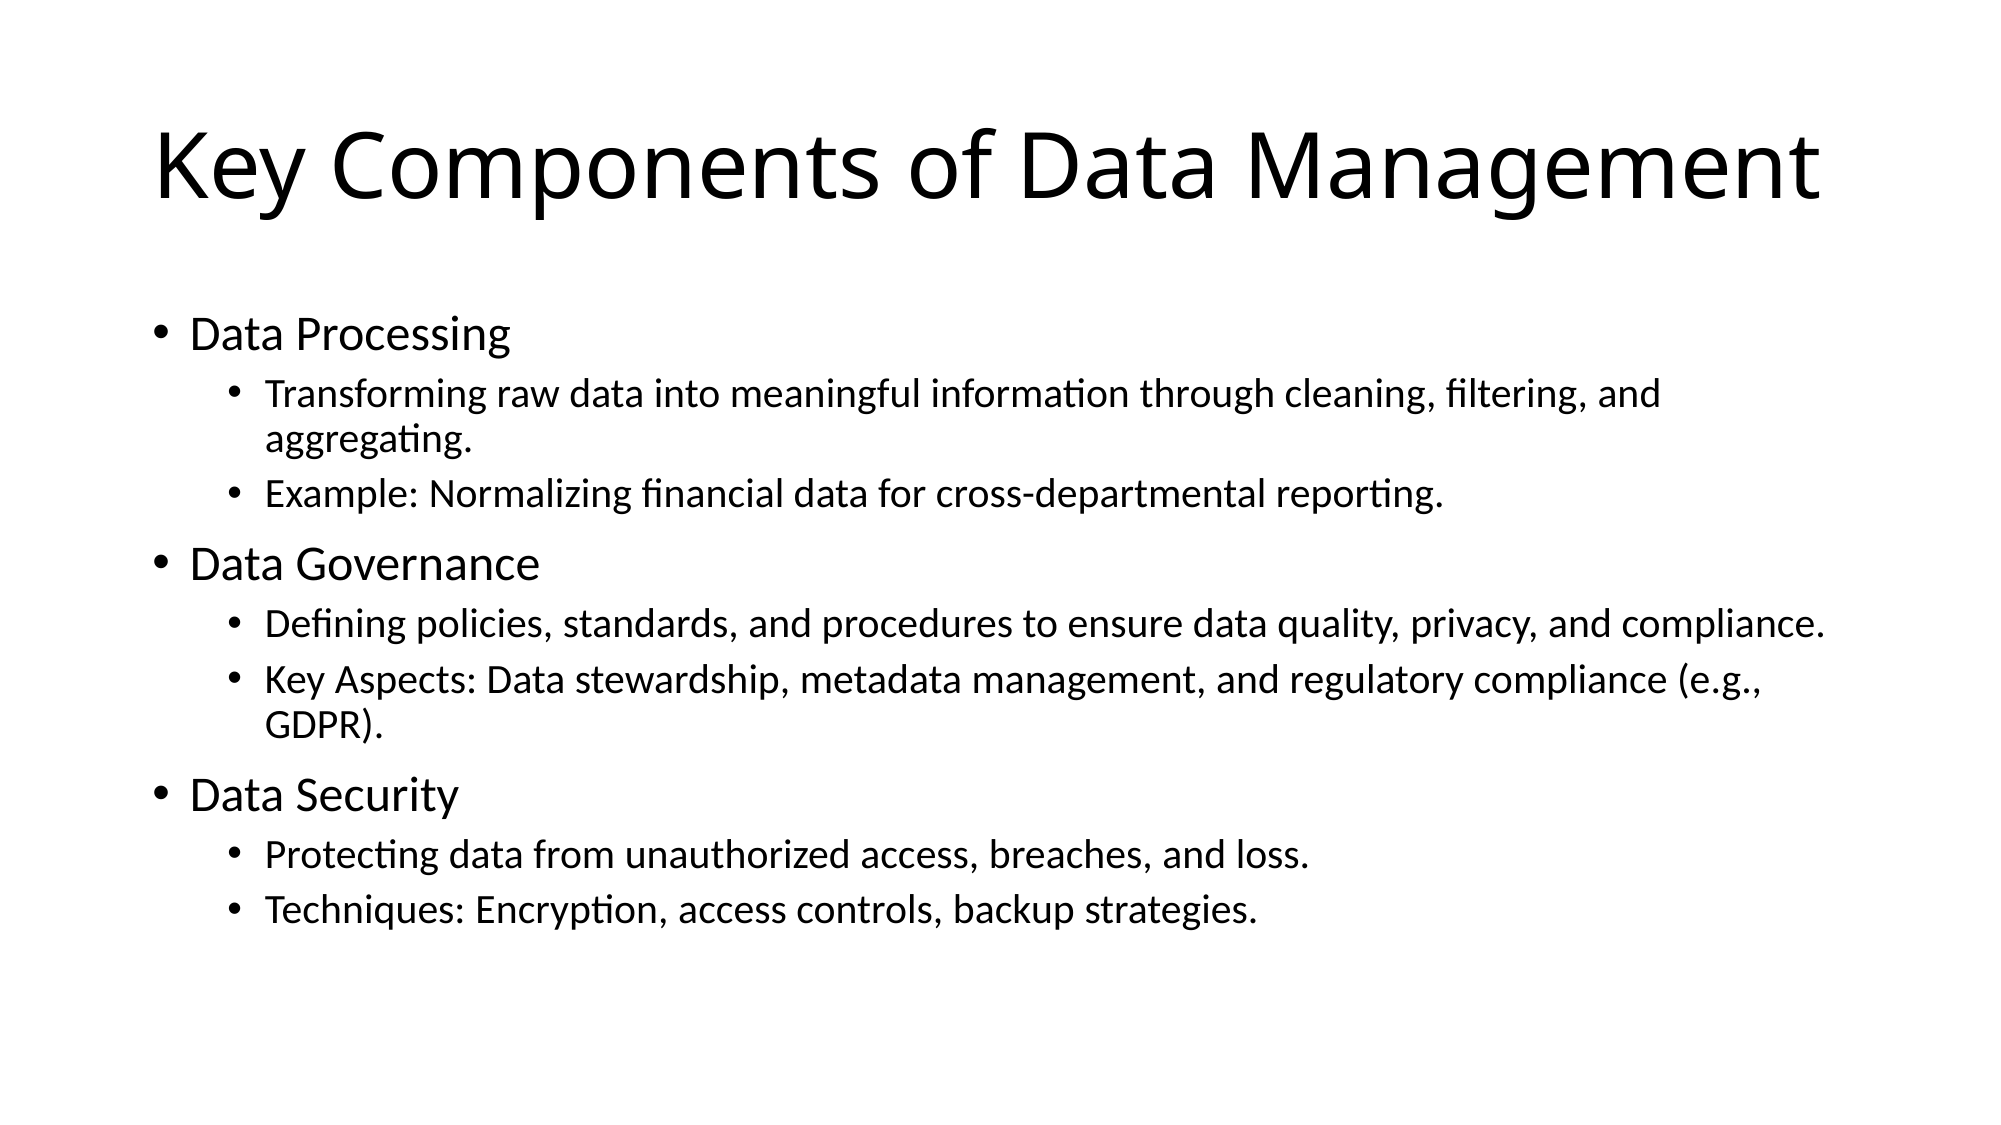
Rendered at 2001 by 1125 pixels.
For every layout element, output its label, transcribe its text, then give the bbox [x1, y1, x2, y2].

title Key Components of Data Management [137, 59, 1863, 278]
list Data Processing Transforming raw data into meaningful information through cleaning, filtering, and aggregating. Example: Normalizing financial data for cross-departmental reporting. Data Governance Defining policies, standards, and procedures to ensure data quality, privacy, and compliance. Key Aspects: Data stewardship, metadata management, and regulatory compliance (e.g., GDPR). Data Security Protecting data from unauthorized access, breaches, and loss. Techniques: Encryption, access controls, backup strategies. [137, 299, 1863, 1014]
